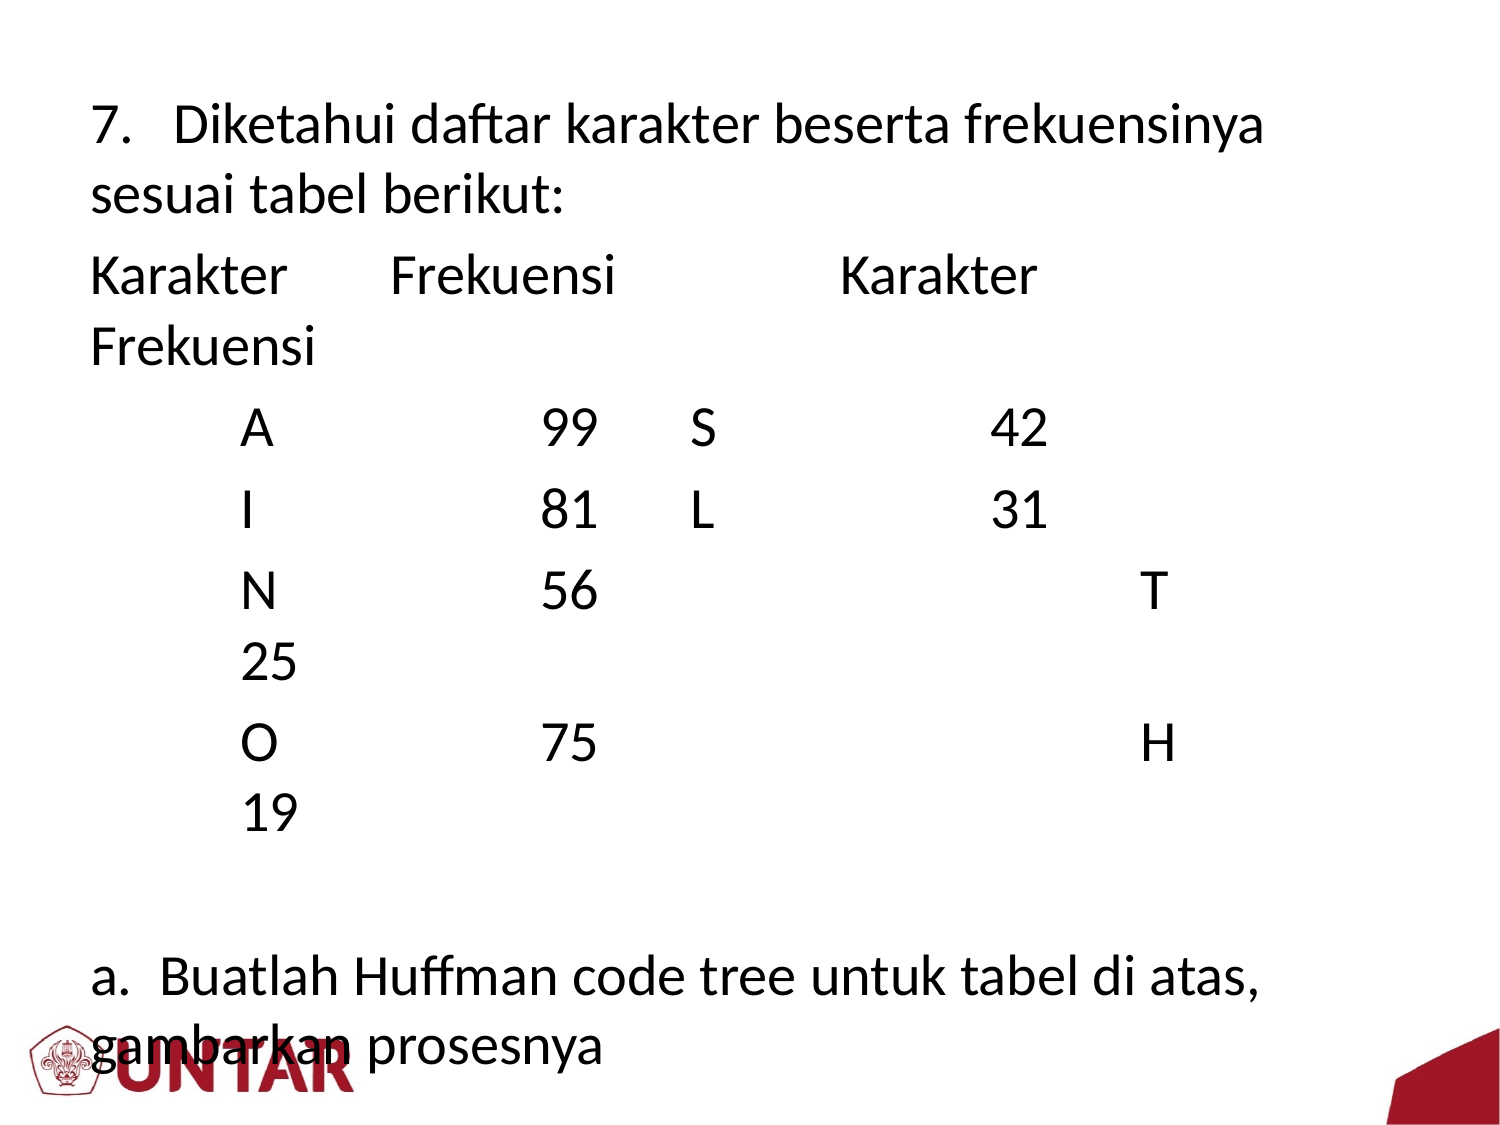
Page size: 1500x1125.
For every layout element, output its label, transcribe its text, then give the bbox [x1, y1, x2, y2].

list 7. Diketahui daftar karakter beserta frekuensinya sesuai tabel berikut: Karakter Frekuensi Karakter Frekuensi A 99 S 42 I 81 L 31 N 56 T 25 O 75 H 19 a. Buatlah Huffman code tree untuk tabel di atas, gambarkan prosesnya [75, 77, 1367, 787]
picture [0, 0, 1500, 1125]
